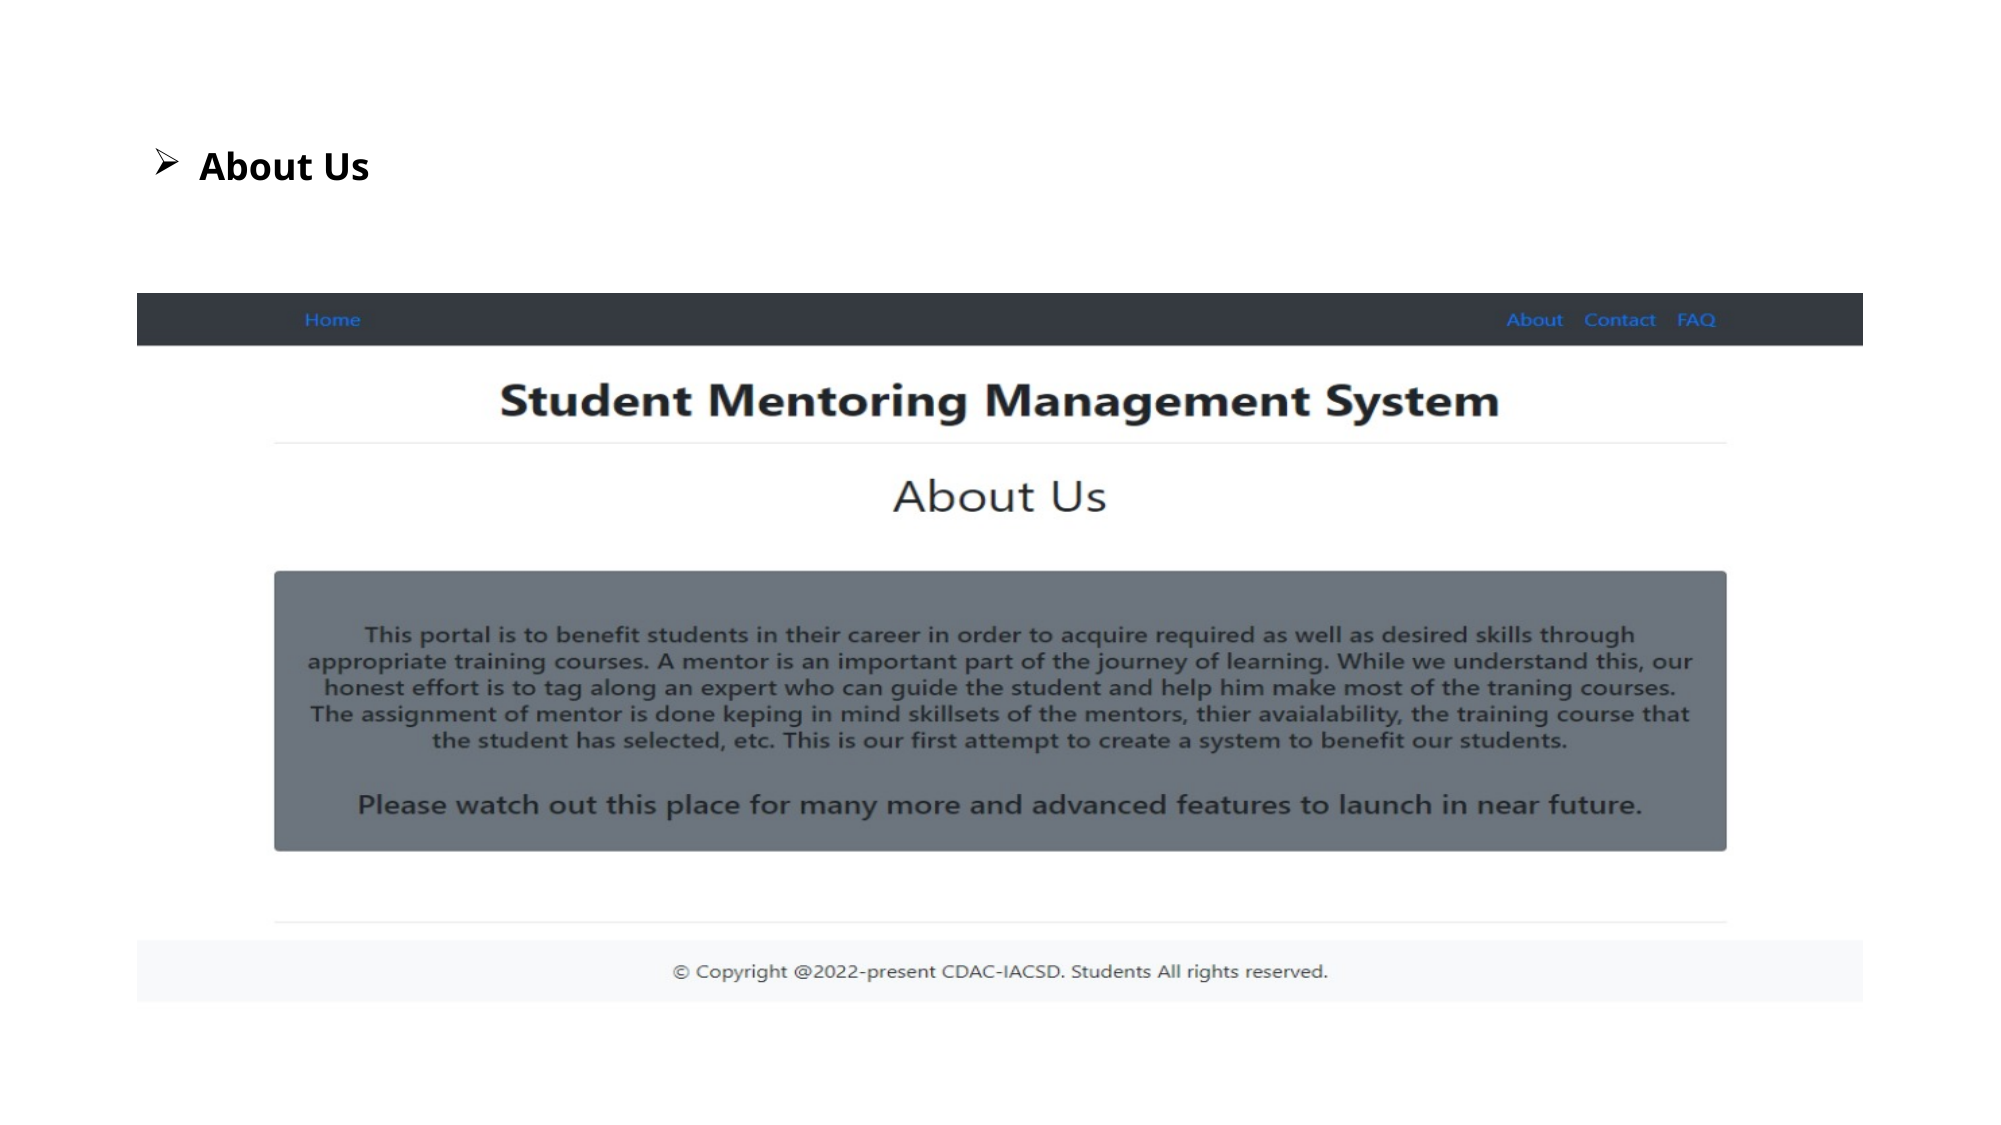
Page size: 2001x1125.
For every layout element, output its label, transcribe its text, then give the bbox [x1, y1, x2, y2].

picture [137, 292, 1863, 1014]
title About Us [137, 59, 1863, 278]
